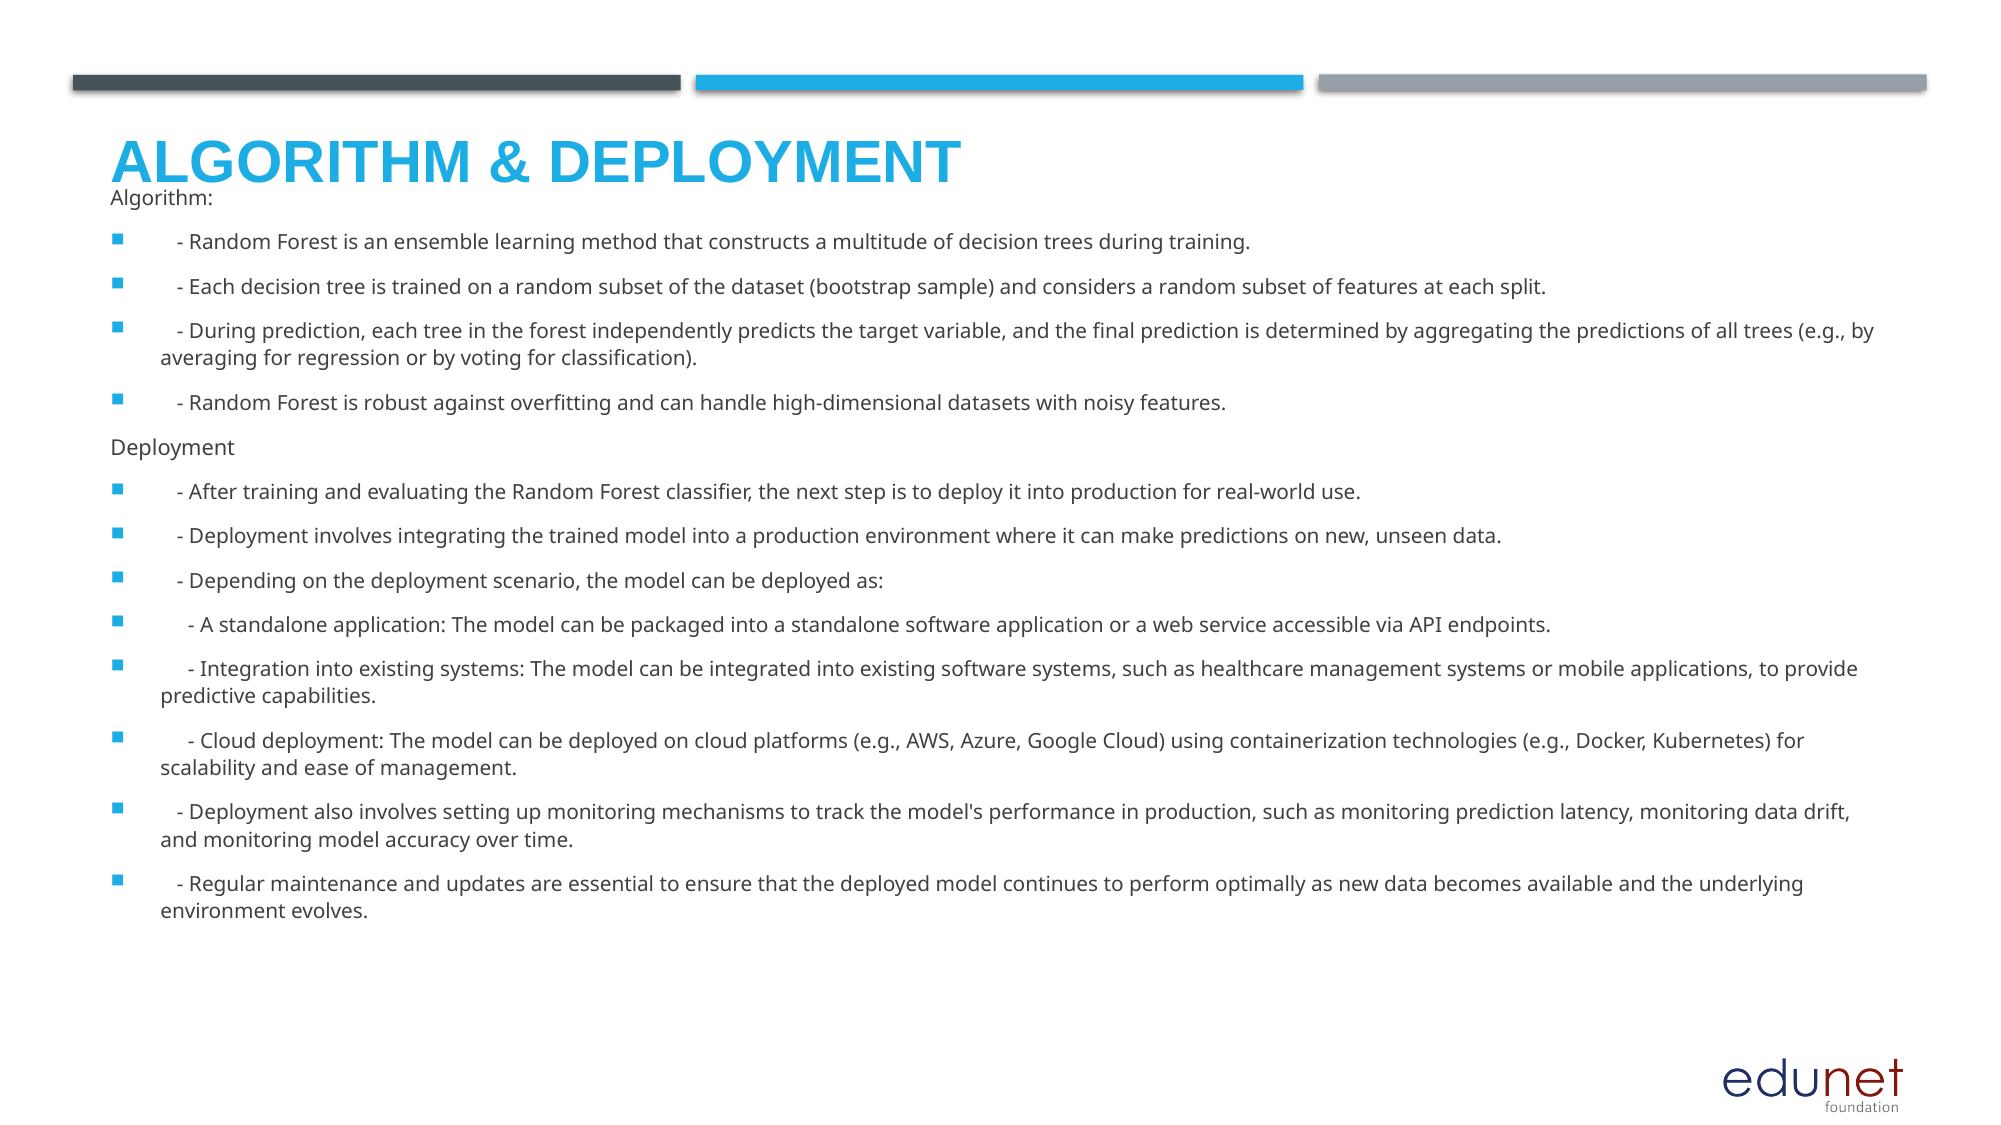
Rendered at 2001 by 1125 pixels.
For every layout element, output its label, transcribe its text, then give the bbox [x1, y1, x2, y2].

picture [1719, 1056, 1905, 1116]
list Algorithm: - Random Forest is an ensemble learning method that constructs a multitude of decision trees during training. - Each decision tree is trained on a random subset of the dataset (bootstrap sample) and considers a random subset of features at each split. - During prediction, each tree in the forest independently predicts the target variable, and the final prediction is determined by aggregating the predictions of all trees (e.g., by averaging for regression or by voting for classification). - Random Forest is robust against overfitting and can handle high-dimensional datasets with noisy features. Deployment - After training and evaluating the Random Forest classifier, the next step is to deploy it into production for real-world use. - Deployment involves integrating the trained model into a production environment where it can make predictions on new, unseen data. - Depending on the deployment scenario, the model can be deployed as: - A standalone application: The model can be packaged into a standalone software application or a web service accessible via API endpoints. - Integration into existing systems: The model can be integrated into existing software systems, such as healthcare management systems or mobile applications, to provide predictive capabilities. - Cloud deployment: The model can be deployed on cloud platforms (e.g., AWS, Azure, Google Cloud) using containerization technologies (e.g., Docker, Kubernetes) for scalability and ease of management. - Deployment also involves setting up monitoring mechanisms to track the model's performance in production, such as monitoring prediction latency, monitoring data drift, and monitoring model accuracy over time. - Regular maintenance and updates are essential to ensure that the deployed model continues to perform optimally as new data becomes available and the underlying environment evolves. [95, 213, 1905, 981]
title Algorithm & Deployment [95, 115, 1905, 203]
